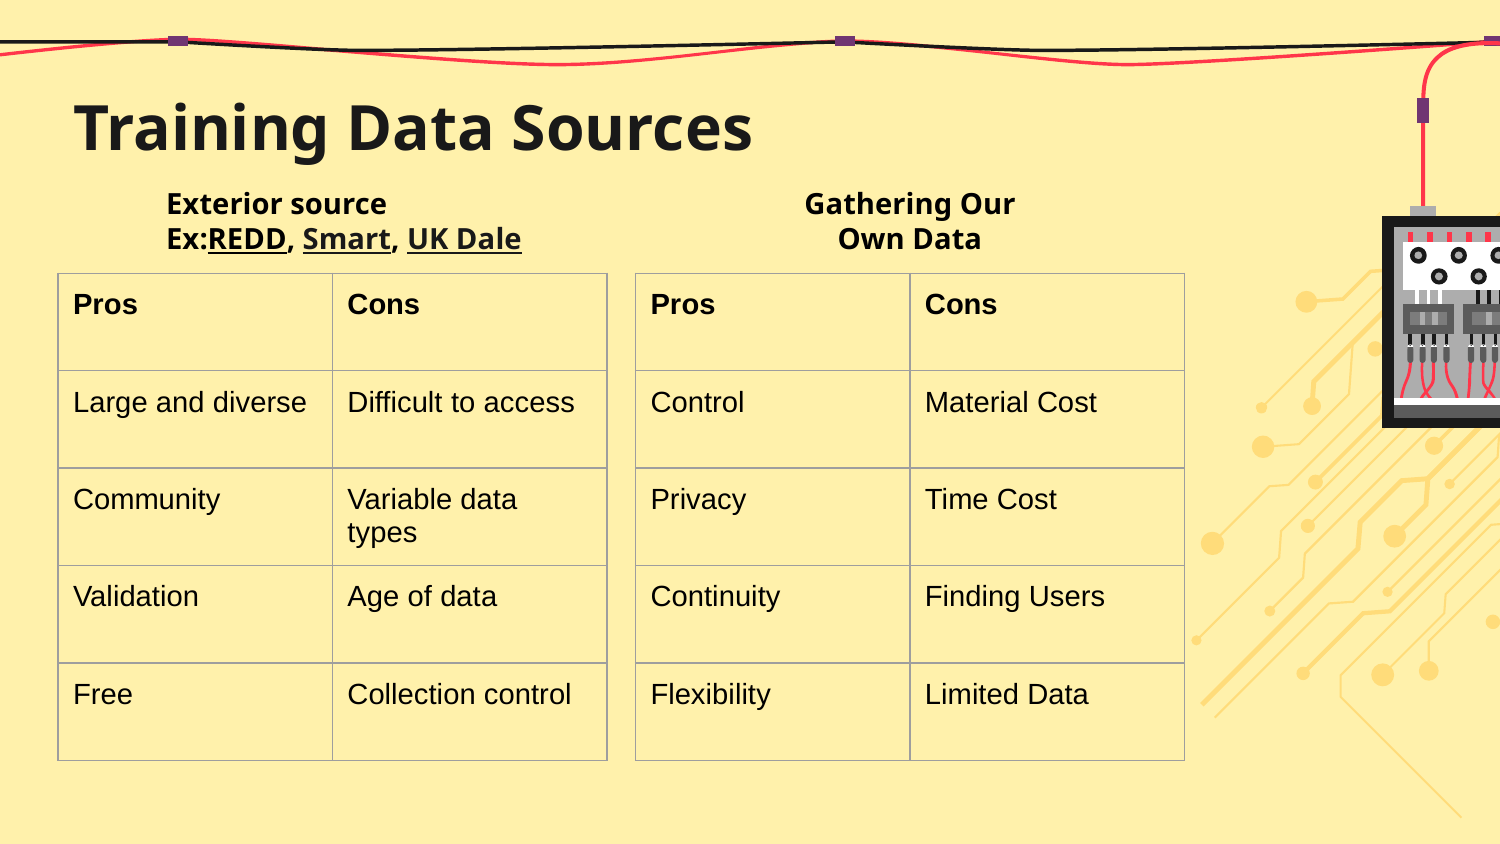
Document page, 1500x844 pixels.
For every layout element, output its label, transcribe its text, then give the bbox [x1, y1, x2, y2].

table_header Pros [636, 274, 909, 370]
text_box Gathering Our Own Data [773, 170, 1047, 259]
table_cell Time Cost [911, 469, 1184, 565]
table_cell Collection control [333, 664, 606, 760]
table_cell Limited Data [911, 664, 1184, 760]
table_cell Community [59, 469, 332, 565]
table_cell Privacy [636, 469, 909, 565]
table_cell Large and diverse [59, 371, 332, 467]
text_box Exterior source Ex:REDD, Smart, UK Dale [150, 170, 547, 259]
table_header Pros [59, 274, 332, 370]
table_header Cons [911, 274, 1184, 370]
table_cell Control [636, 371, 909, 467]
table_cell Validation [59, 566, 332, 662]
title Training Data Sources [58, 72, 1322, 194]
table_cell Material Cost [911, 371, 1184, 467]
table_cell Difficult to access [333, 371, 606, 467]
table_cell Finding Users [911, 566, 1184, 662]
table_cell Age of data [333, 566, 606, 662]
table_cell Flexibility [636, 664, 909, 760]
table_cell Free [59, 664, 332, 760]
table_header Cons [333, 274, 606, 370]
table_cell Variable data types [333, 469, 606, 565]
table_cell Continuity [636, 566, 909, 662]
